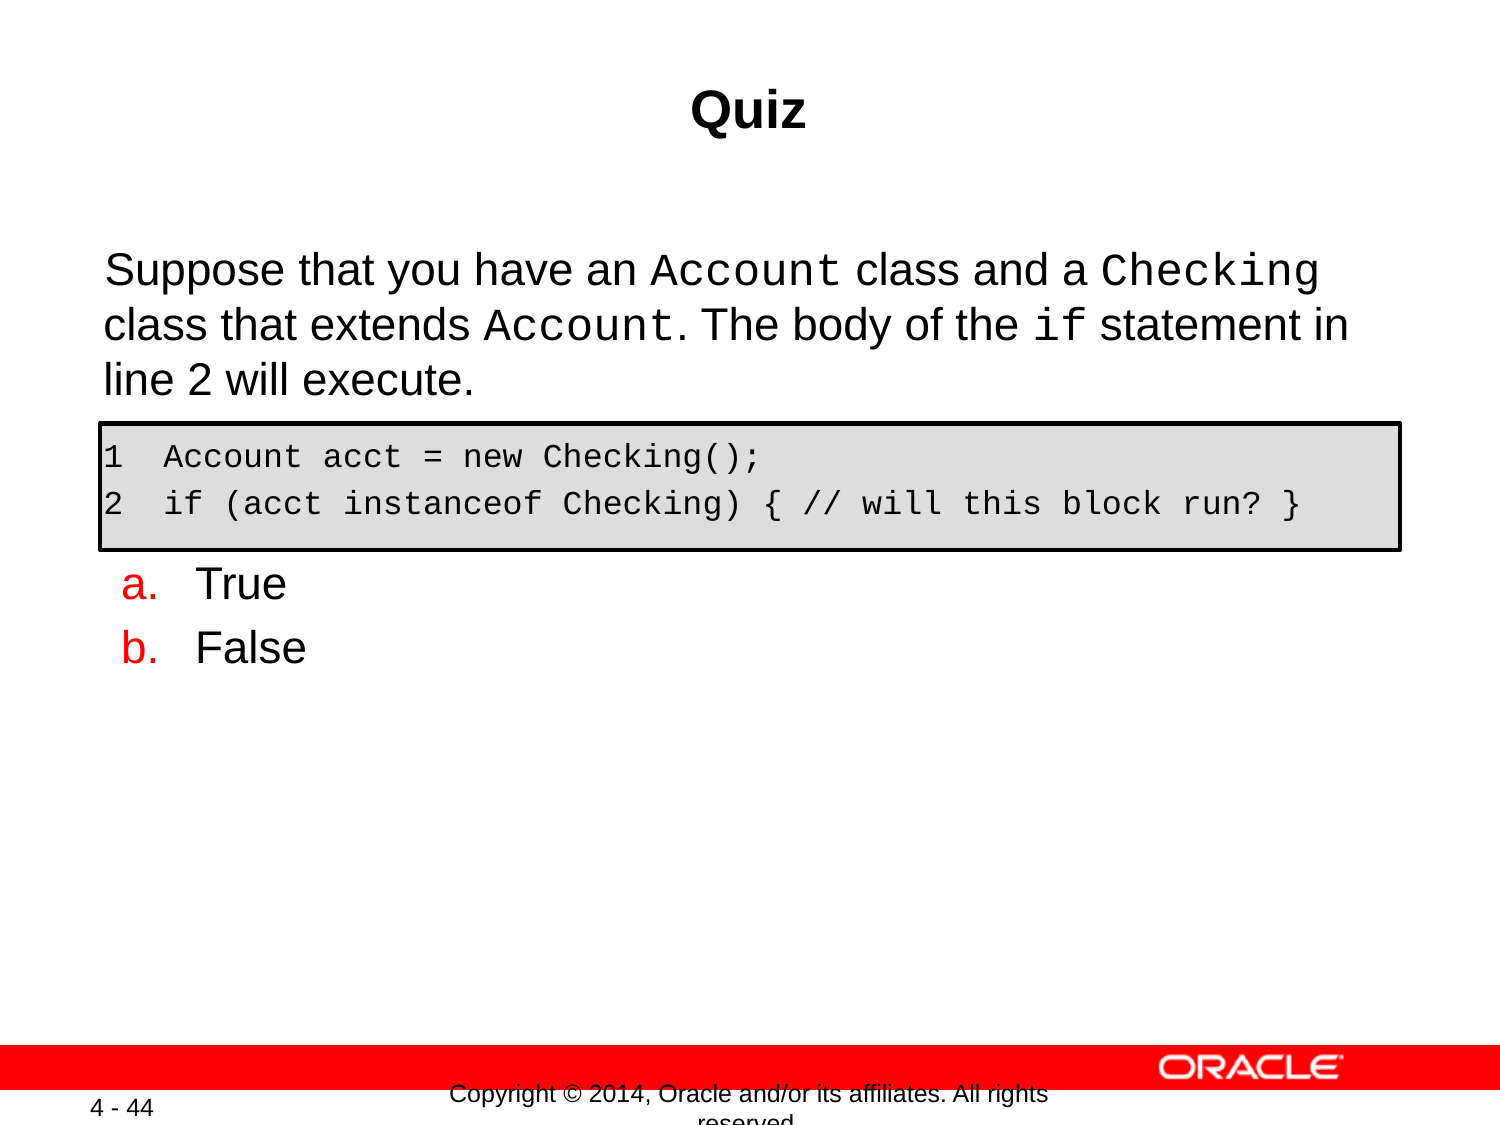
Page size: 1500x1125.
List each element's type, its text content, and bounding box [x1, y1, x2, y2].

title Quiz [99, 72, 1399, 216]
picture [0, 1045, 1500, 1090]
text_box [99, 423, 1400, 550]
list Suppose that you have an Account class and a Checking class that extends Account. The body of the if statement in line 2 will execute. Account acct = new Checking(); if (acct instanceof Checking) { // will this block run? } True False [99, 237, 1399, 364]
